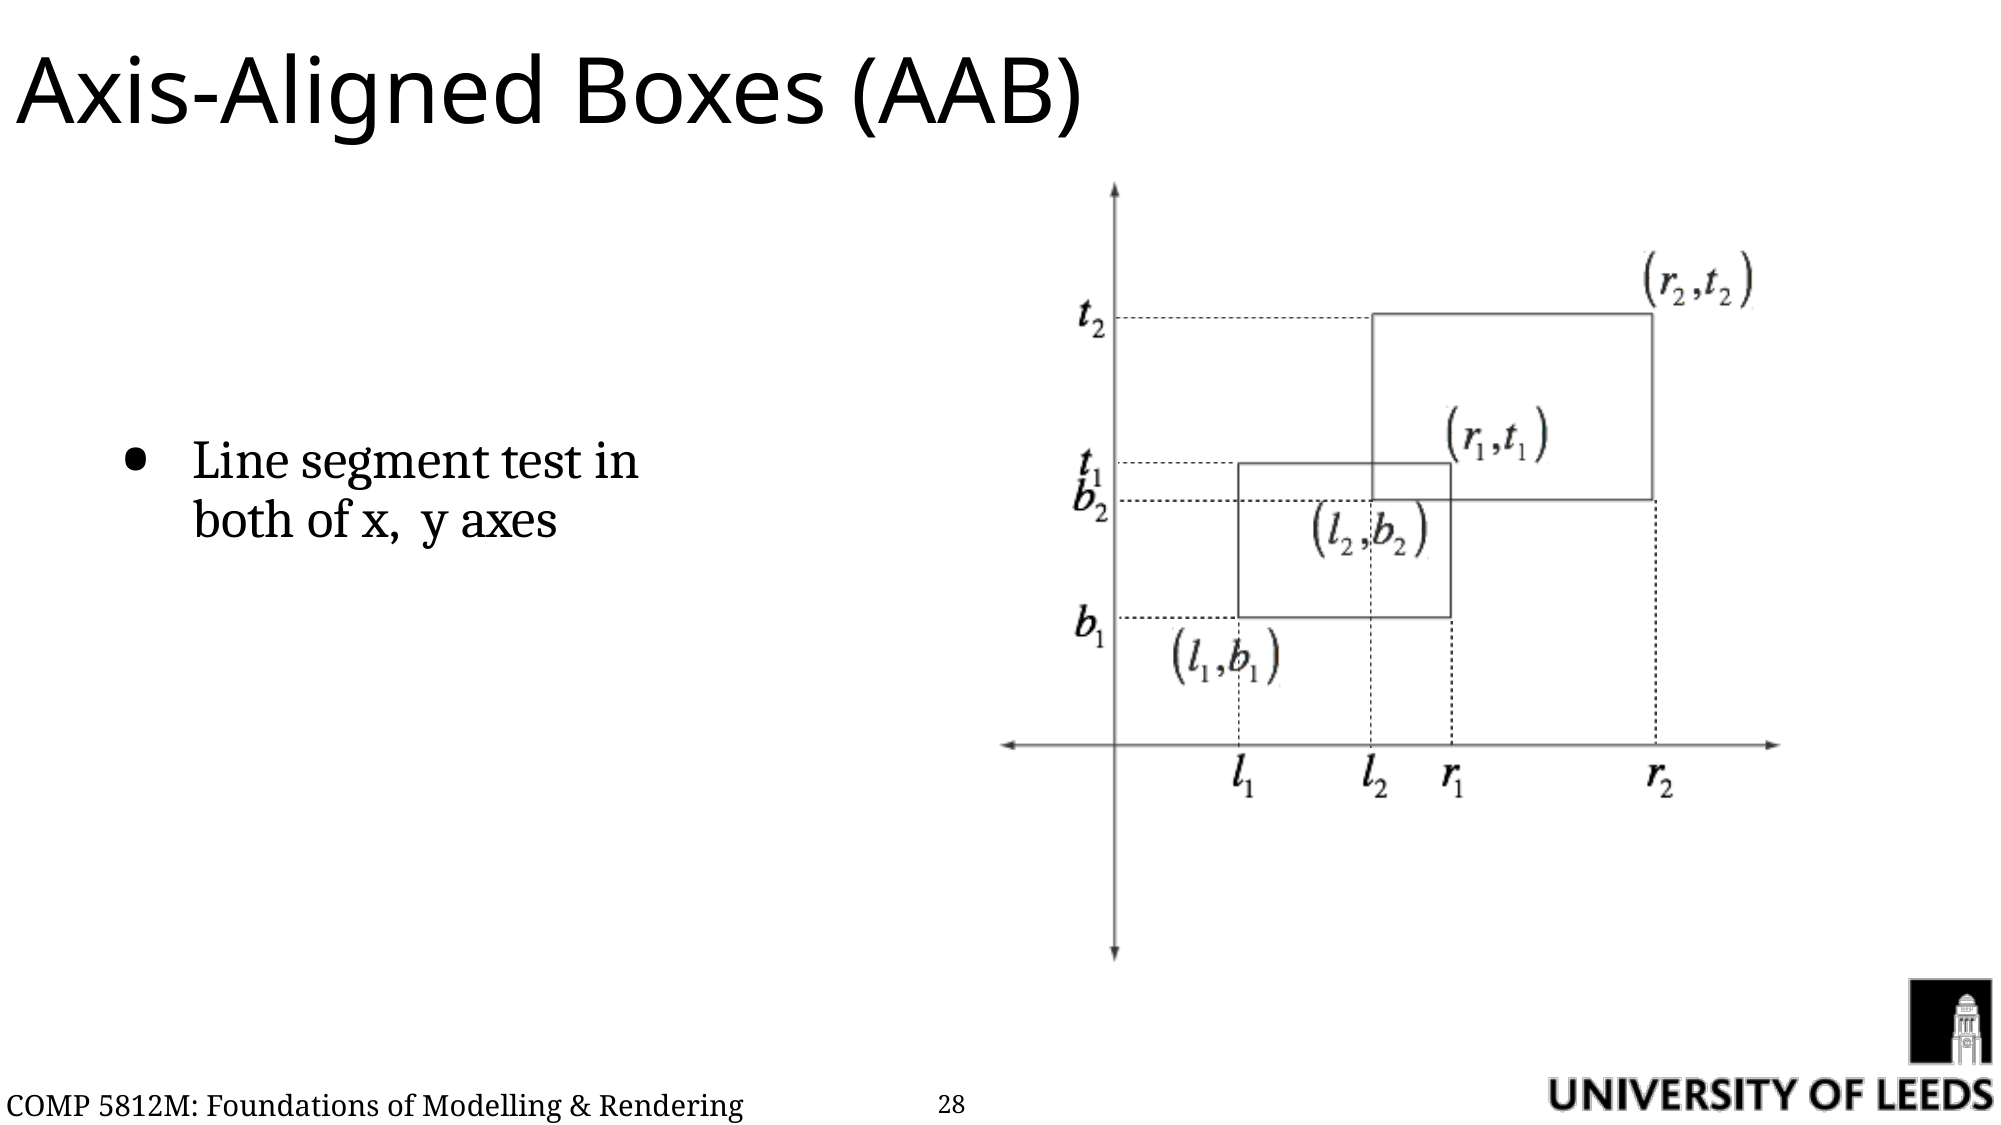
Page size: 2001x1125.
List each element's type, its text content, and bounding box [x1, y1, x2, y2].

picture [1543, 930, 2000, 1125]
list Line segment test in both of x, y axes [9, 424, 726, 558]
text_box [999, 181, 1783, 964]
title Axis-Aligned Boxes (AAB) [1, 5, 2000, 182]
